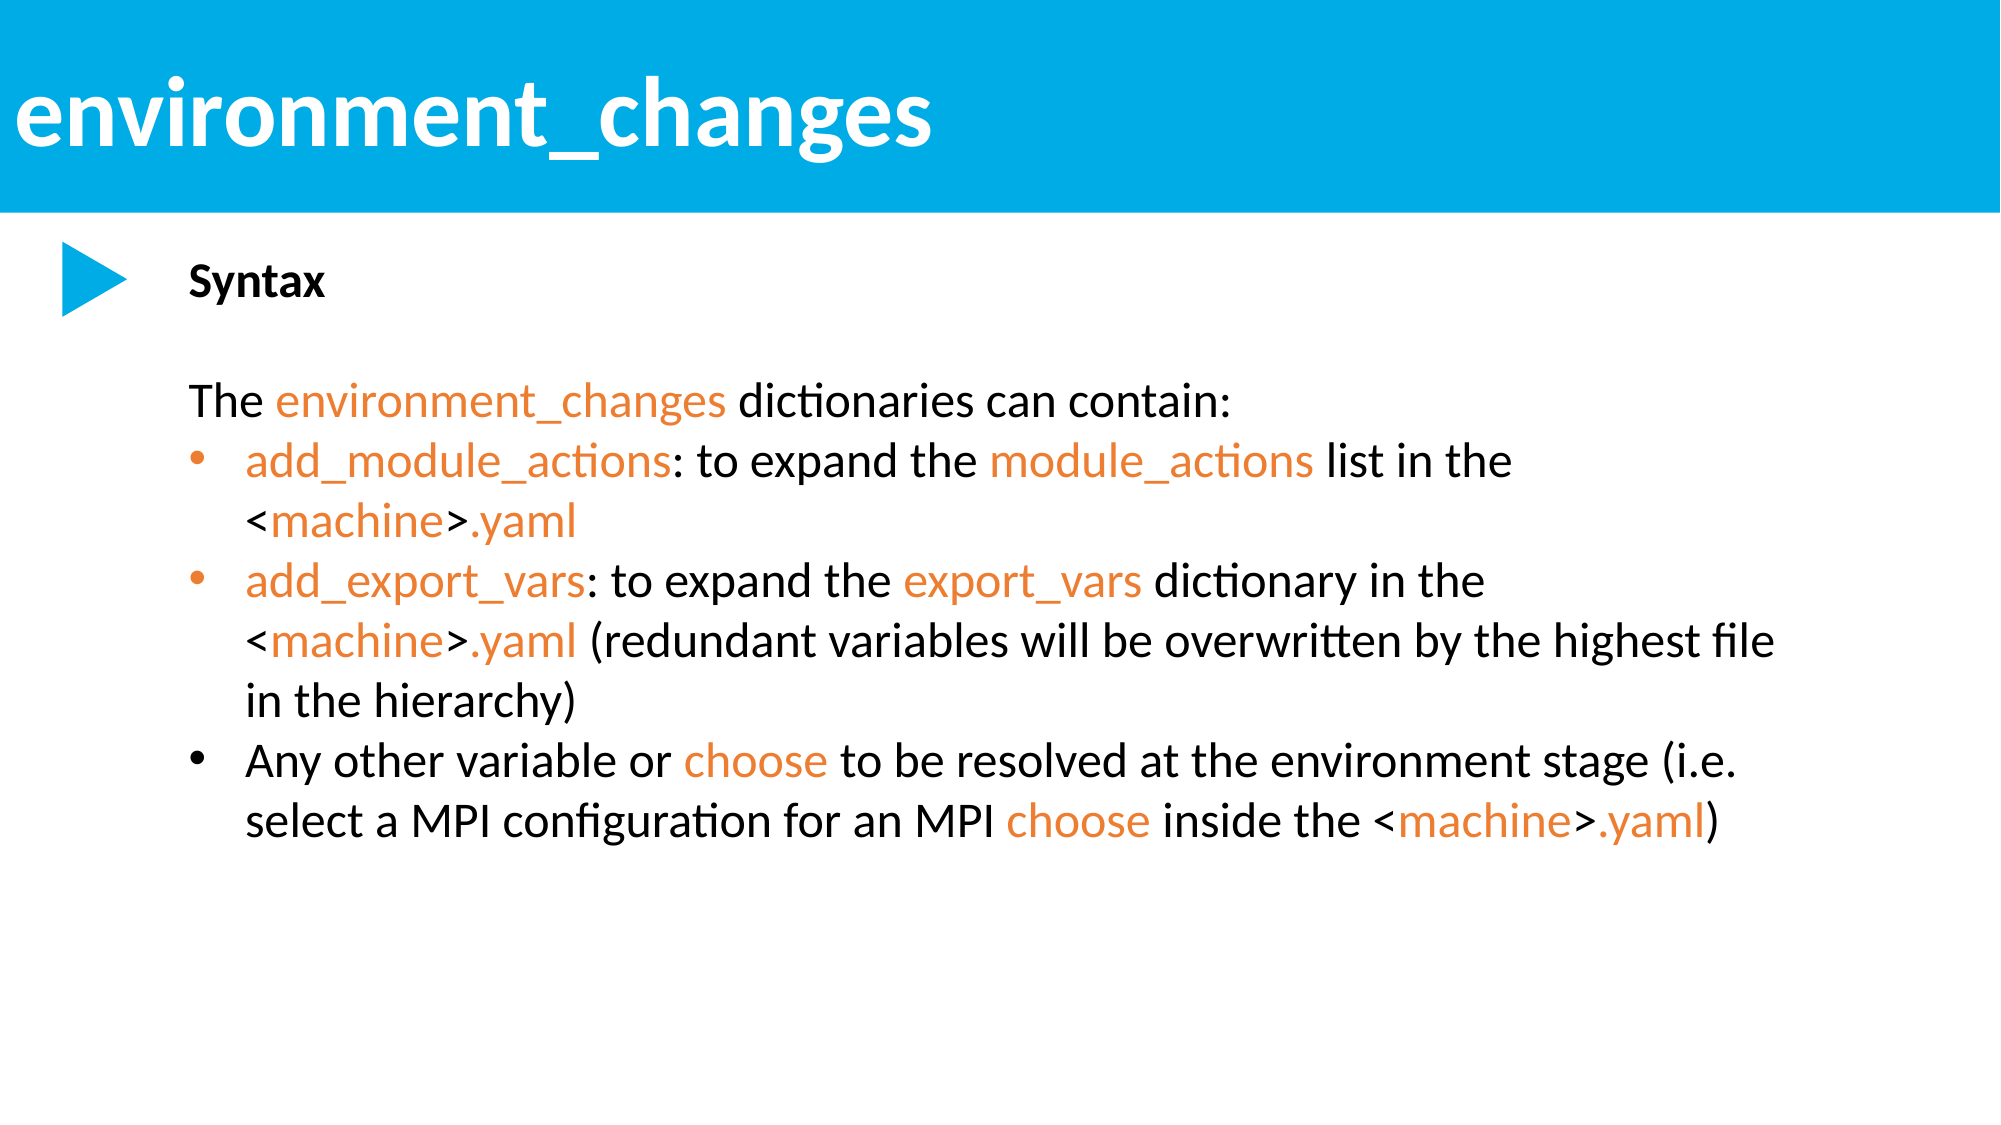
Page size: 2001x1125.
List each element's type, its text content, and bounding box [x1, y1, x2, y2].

text_box Syntax The environment_changes dictionaries can contain: add_module_actions: to expand the module_actions list in the <machine>.yaml add_export_vars: to expand the export_vars dictionary in the <machine>.yaml (redundant variables will be overwritten by the highest file in the hierarchy) Any other variable or choose to be resolved at the environment stage (i.e. select a MPI configuration for an MPI choose inside the <machine>.yaml) [173, 239, 1826, 1125]
text_box [61, 239, 130, 319]
text_box environment_changes [0, 0, 2000, 214]
